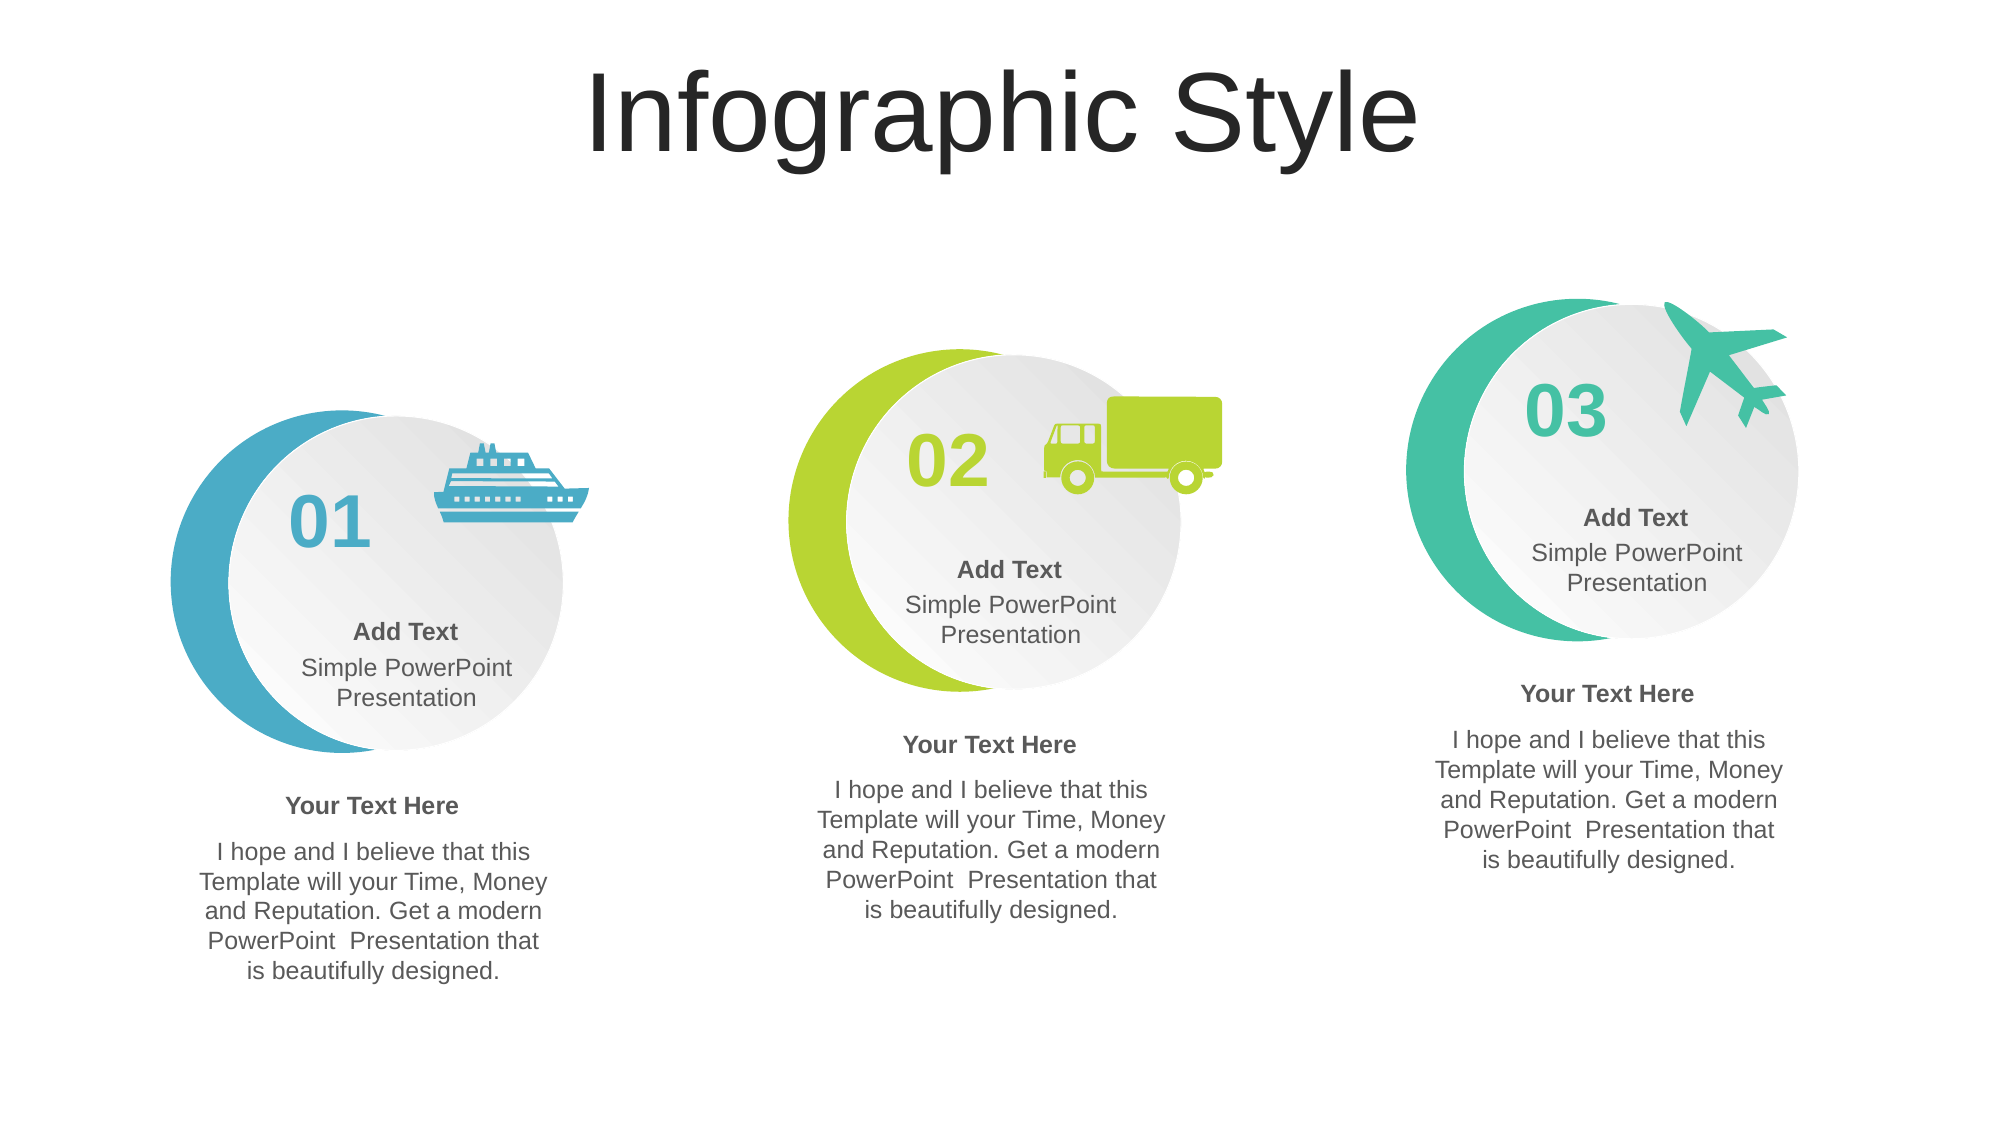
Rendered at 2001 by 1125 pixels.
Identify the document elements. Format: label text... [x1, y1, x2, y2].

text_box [170, 410, 564, 753]
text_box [788, 349, 1182, 692]
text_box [274, 608, 538, 720]
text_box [1043, 396, 1222, 494]
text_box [1415, 670, 1803, 883]
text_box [180, 782, 568, 995]
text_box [1406, 298, 1799, 642]
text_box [878, 545, 1142, 657]
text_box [798, 720, 1185, 934]
text_box [564, 486, 591, 524]
list Infographic Style [53, 55, 1952, 175]
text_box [1505, 493, 1768, 606]
